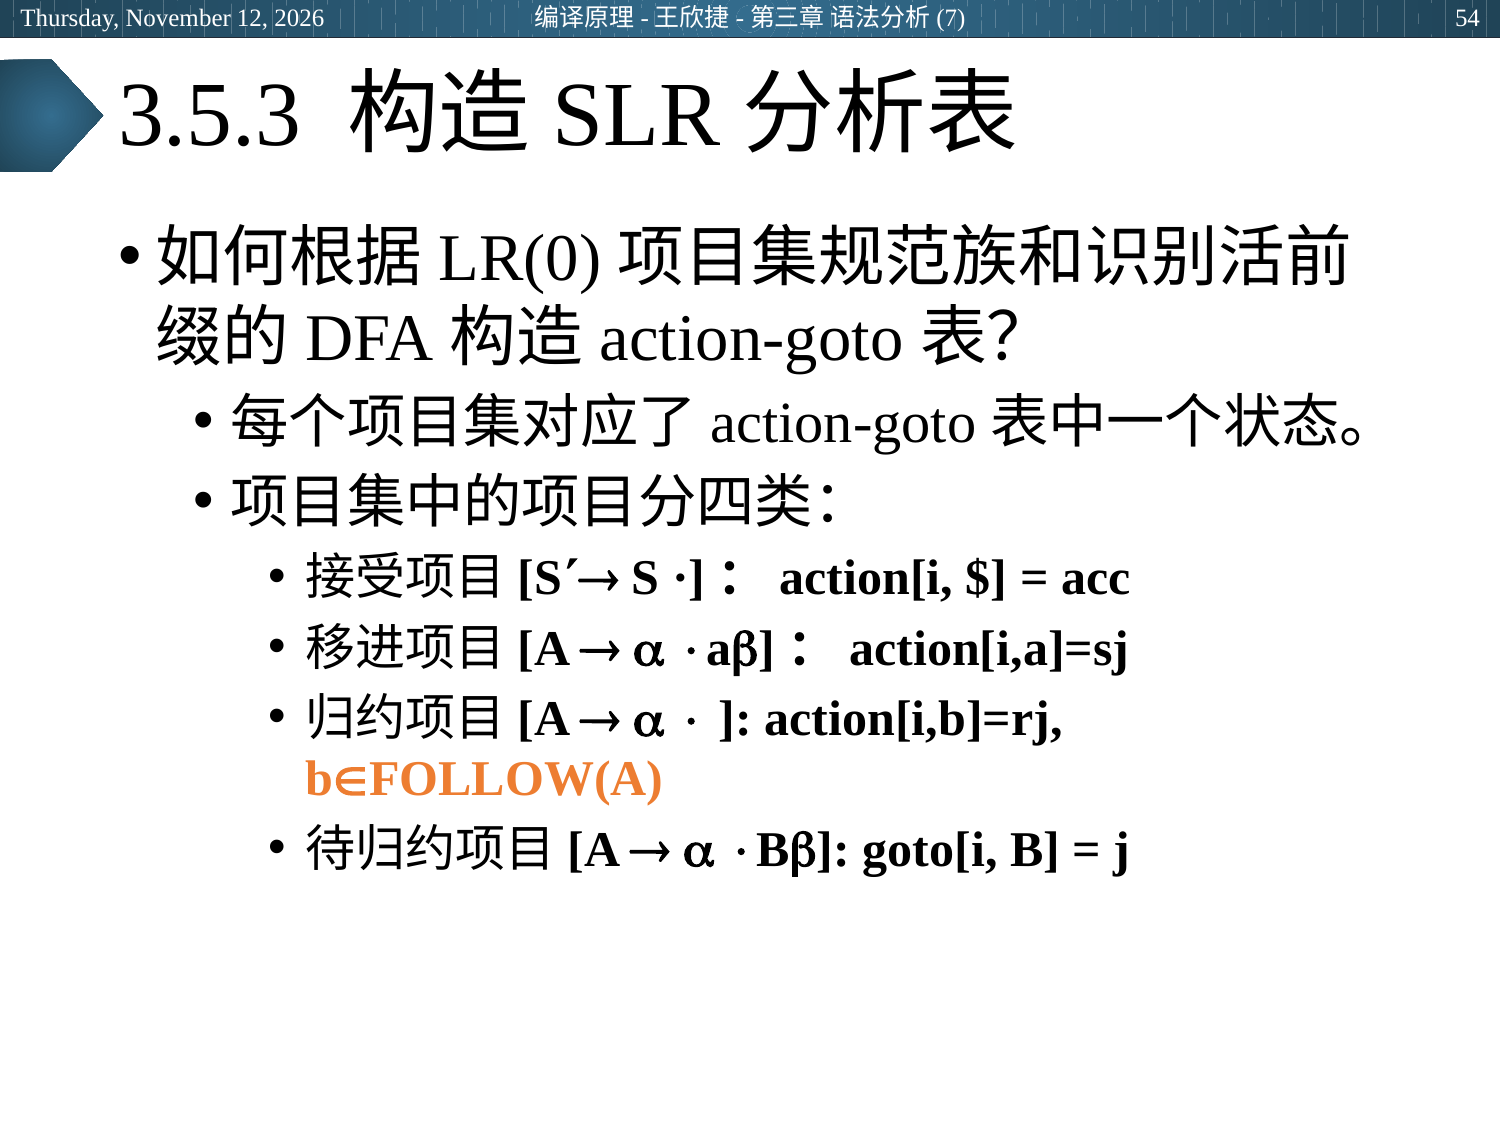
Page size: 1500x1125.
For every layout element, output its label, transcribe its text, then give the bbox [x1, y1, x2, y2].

footer 编译原理-王欣捷-第三章 语法分析(7) [496, 1, 1004, 32]
title 3.5.3 构造SLR分析表 [103, 37, 1397, 194]
slide_number 54 [1157, 1, 1495, 32]
list 如何根据LR(0)项目集规范族和识别活前缀的DFA构造action-goto表？ 每个项目集对应了action-goto表中一个状态。 项目集中的项目分四类： 接受项目[S S ·]：action[i, $] = acc 移进项目[A   a]：action[i,a]=sj 归约项目[A    ]: action[i,b]=rj, bFOLLOW(A) 待归约项目[A   B]: goto[i, B] = j [103, 206, 1417, 1014]
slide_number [5, 1, 344, 32]
